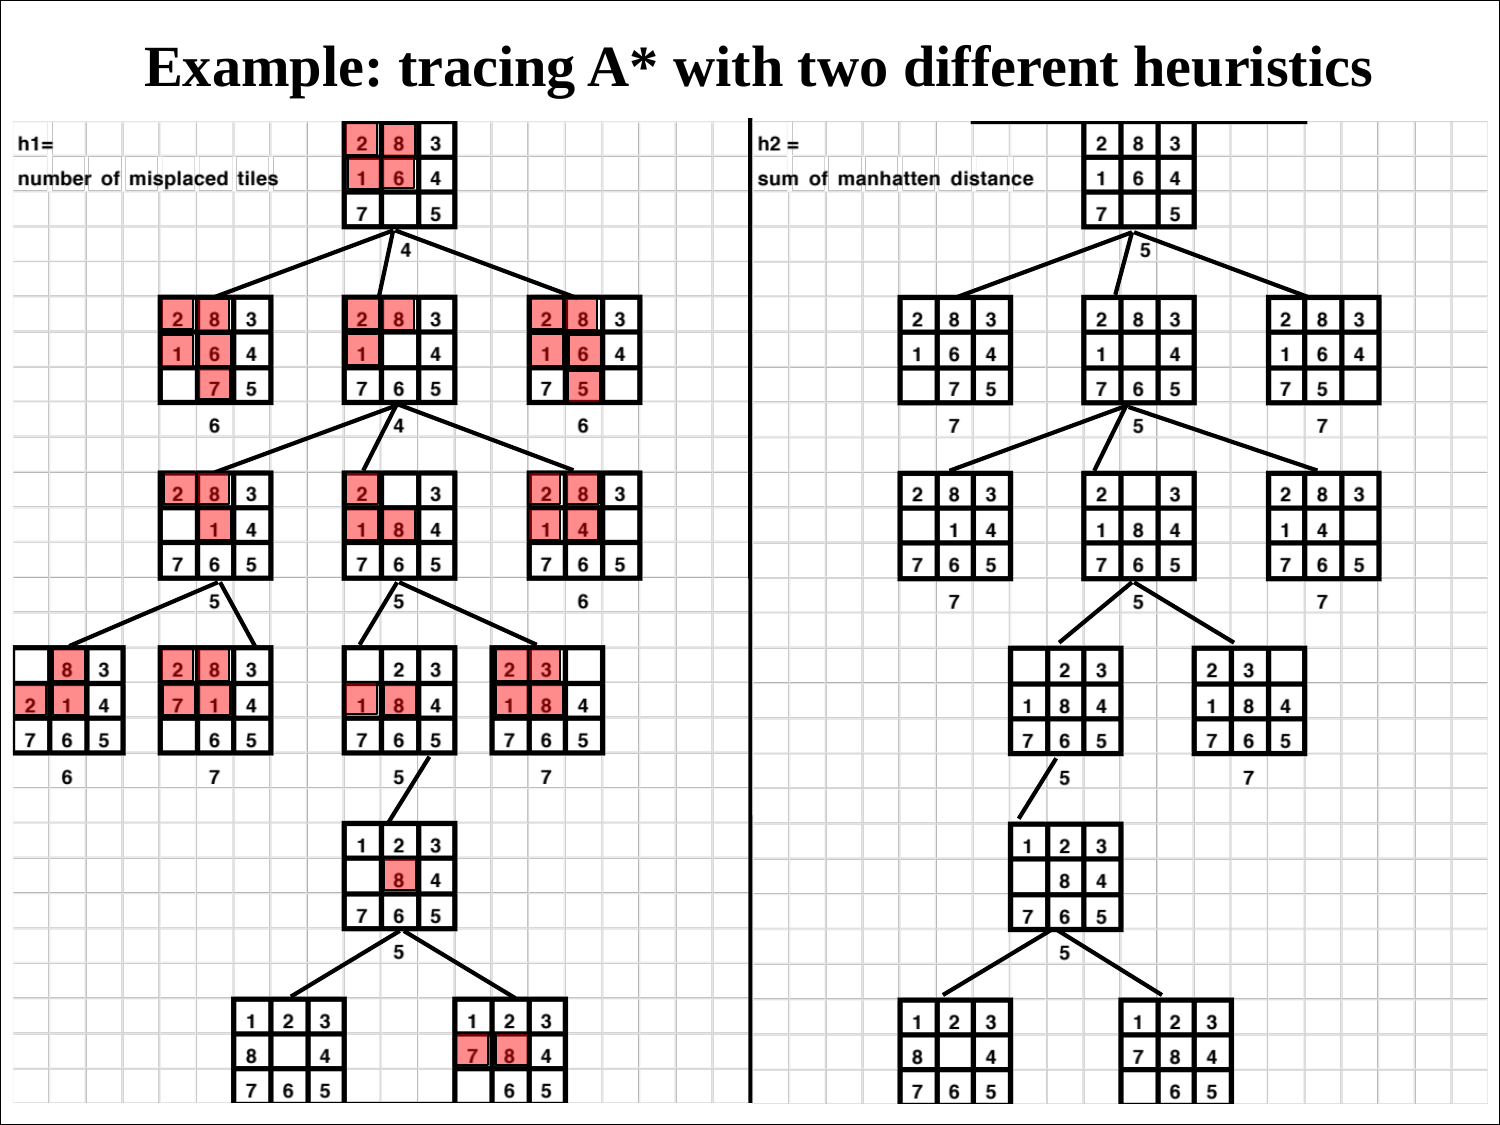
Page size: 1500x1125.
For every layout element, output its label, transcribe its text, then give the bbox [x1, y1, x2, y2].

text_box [348, 125, 413, 187]
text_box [459, 1036, 526, 1063]
picture [754, 122, 1487, 1104]
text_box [167, 475, 597, 538]
text_box [0, 0, 1500, 1125]
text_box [16, 651, 561, 713]
picture [13, 121, 747, 1103]
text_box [164, 300, 599, 401]
text_box Example: tracing A* with two different heuristics [129, 20, 1462, 106]
